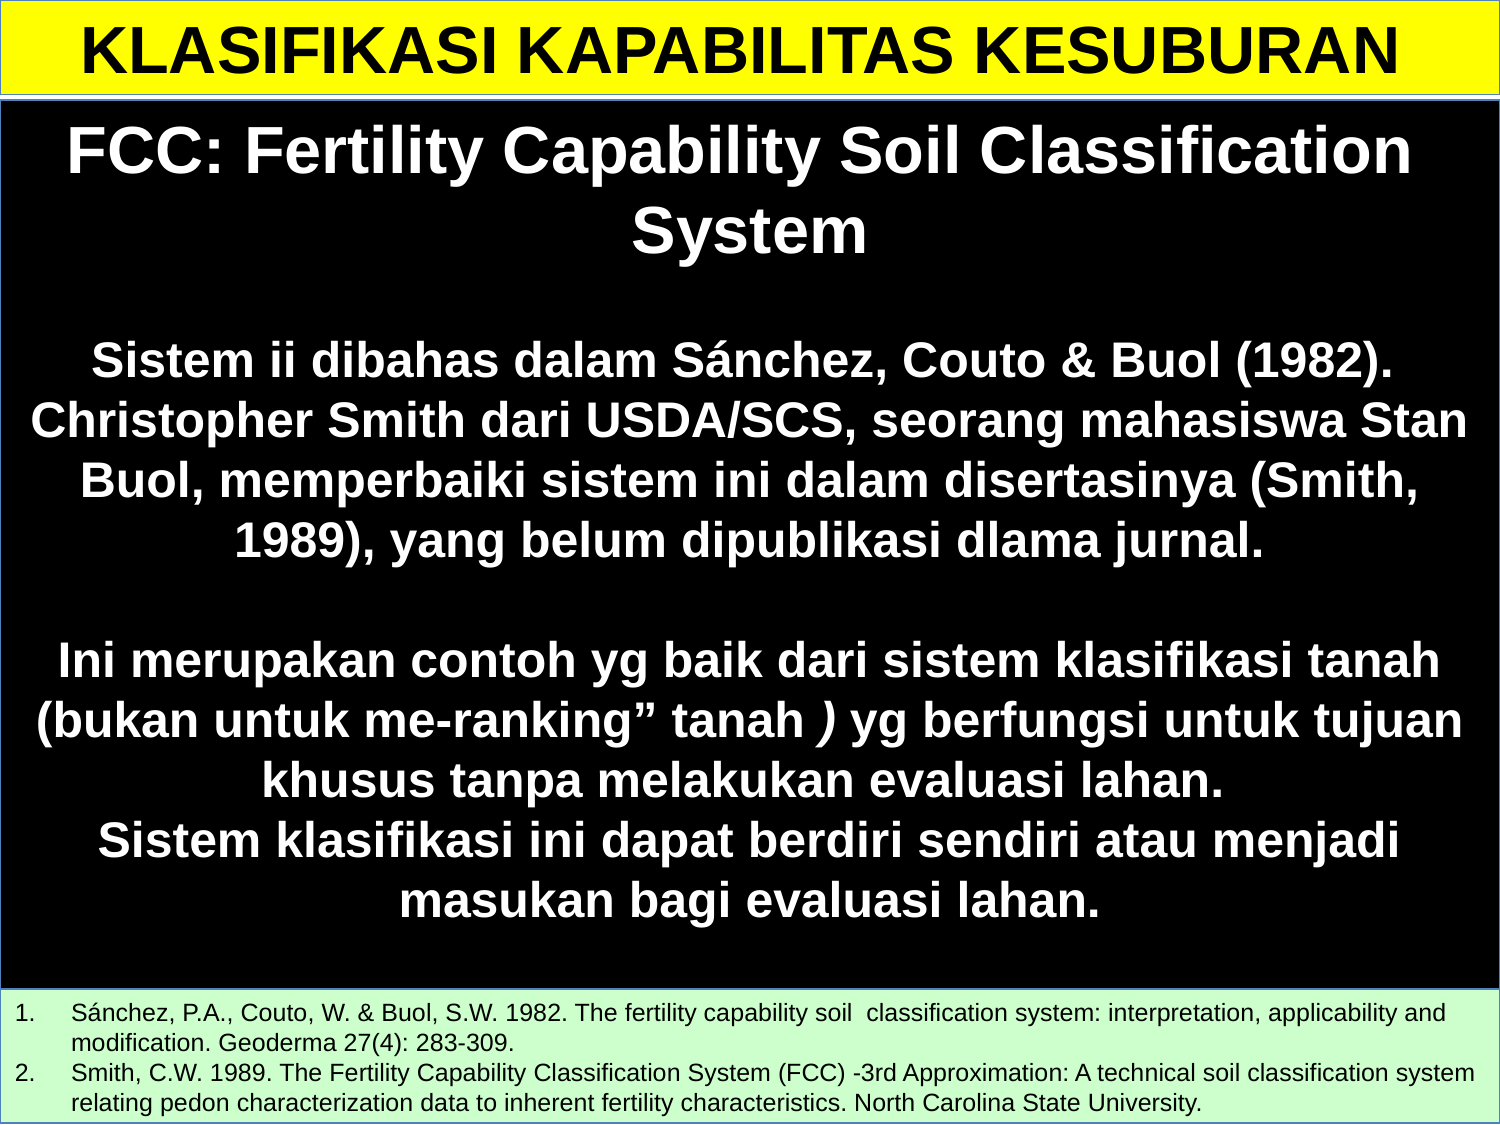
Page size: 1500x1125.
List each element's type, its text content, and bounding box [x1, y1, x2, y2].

text_box Sánchez, P.A., Couto, W. & Buol, S.W. 1982. The fertility capability soil classification system: interpretation, applicability and modification. Geoderma 27(4): 283-309. Smith, C.W. 1989. The Fertility Capability Classification System (FCC) -3rd Approximation: A technical soil classification system relating pedon characterization data to inherent fertility characteristics. North Carolina State University. [0, 988, 1500, 1124]
text_box KLASIFIKASI KAPABILITAS KESUBURAN [0, 0, 1500, 95]
text_box FCC: Fertility Capability Soil Classification System Sistem ii dibahas dalam Sánchez, Couto & Buol (1982). Christopher Smith dari USDA/SCS, seorang mahasiswa Stan Buol, memperbaiki sistem ini dalam disertasinya (Smith, 1989), yang belum dipublikasi dlama jurnal. Ini merupakan contoh yg baik dari sistem klasifikasi tanah (bukan untuk me-ranking” tanah ) yg berfungsi untuk tujuan khusus tanpa melakukan evaluasi lahan. Sistem klasifikasi ini dapat berdiri sendiri atau menjadi masukan bagi evaluasi lahan. [0, 99, 1500, 988]
